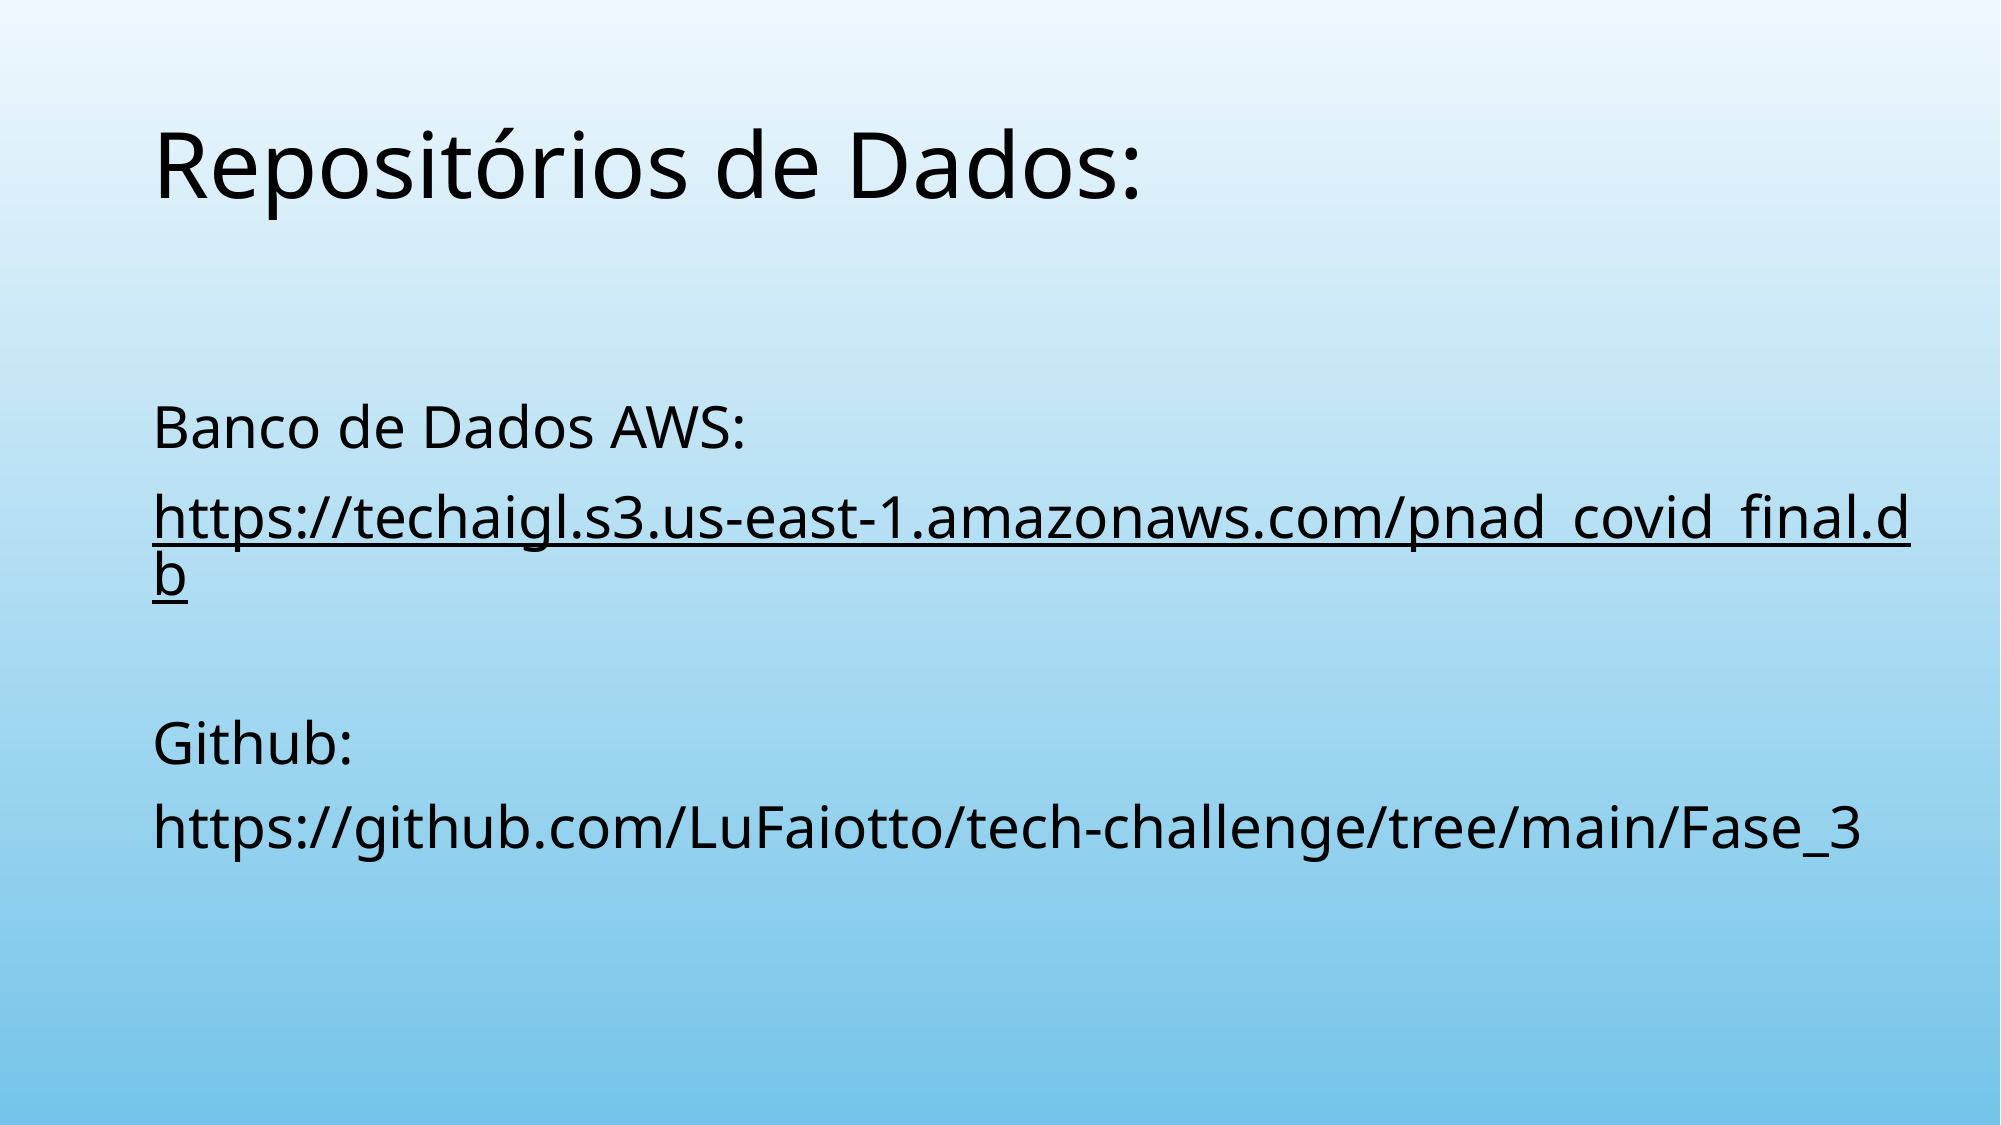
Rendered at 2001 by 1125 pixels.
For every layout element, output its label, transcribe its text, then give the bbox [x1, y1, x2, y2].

list Banco de Dados AWS: https://techaigl.s3.us-east-1.amazonaws.com/pnad_covid_final.db Github: https://github.com/LuFaiotto/tech-challenge/tree/main/Fase_3 [137, 299, 1929, 1014]
title Repositórios de Dados: [137, 59, 1863, 278]
